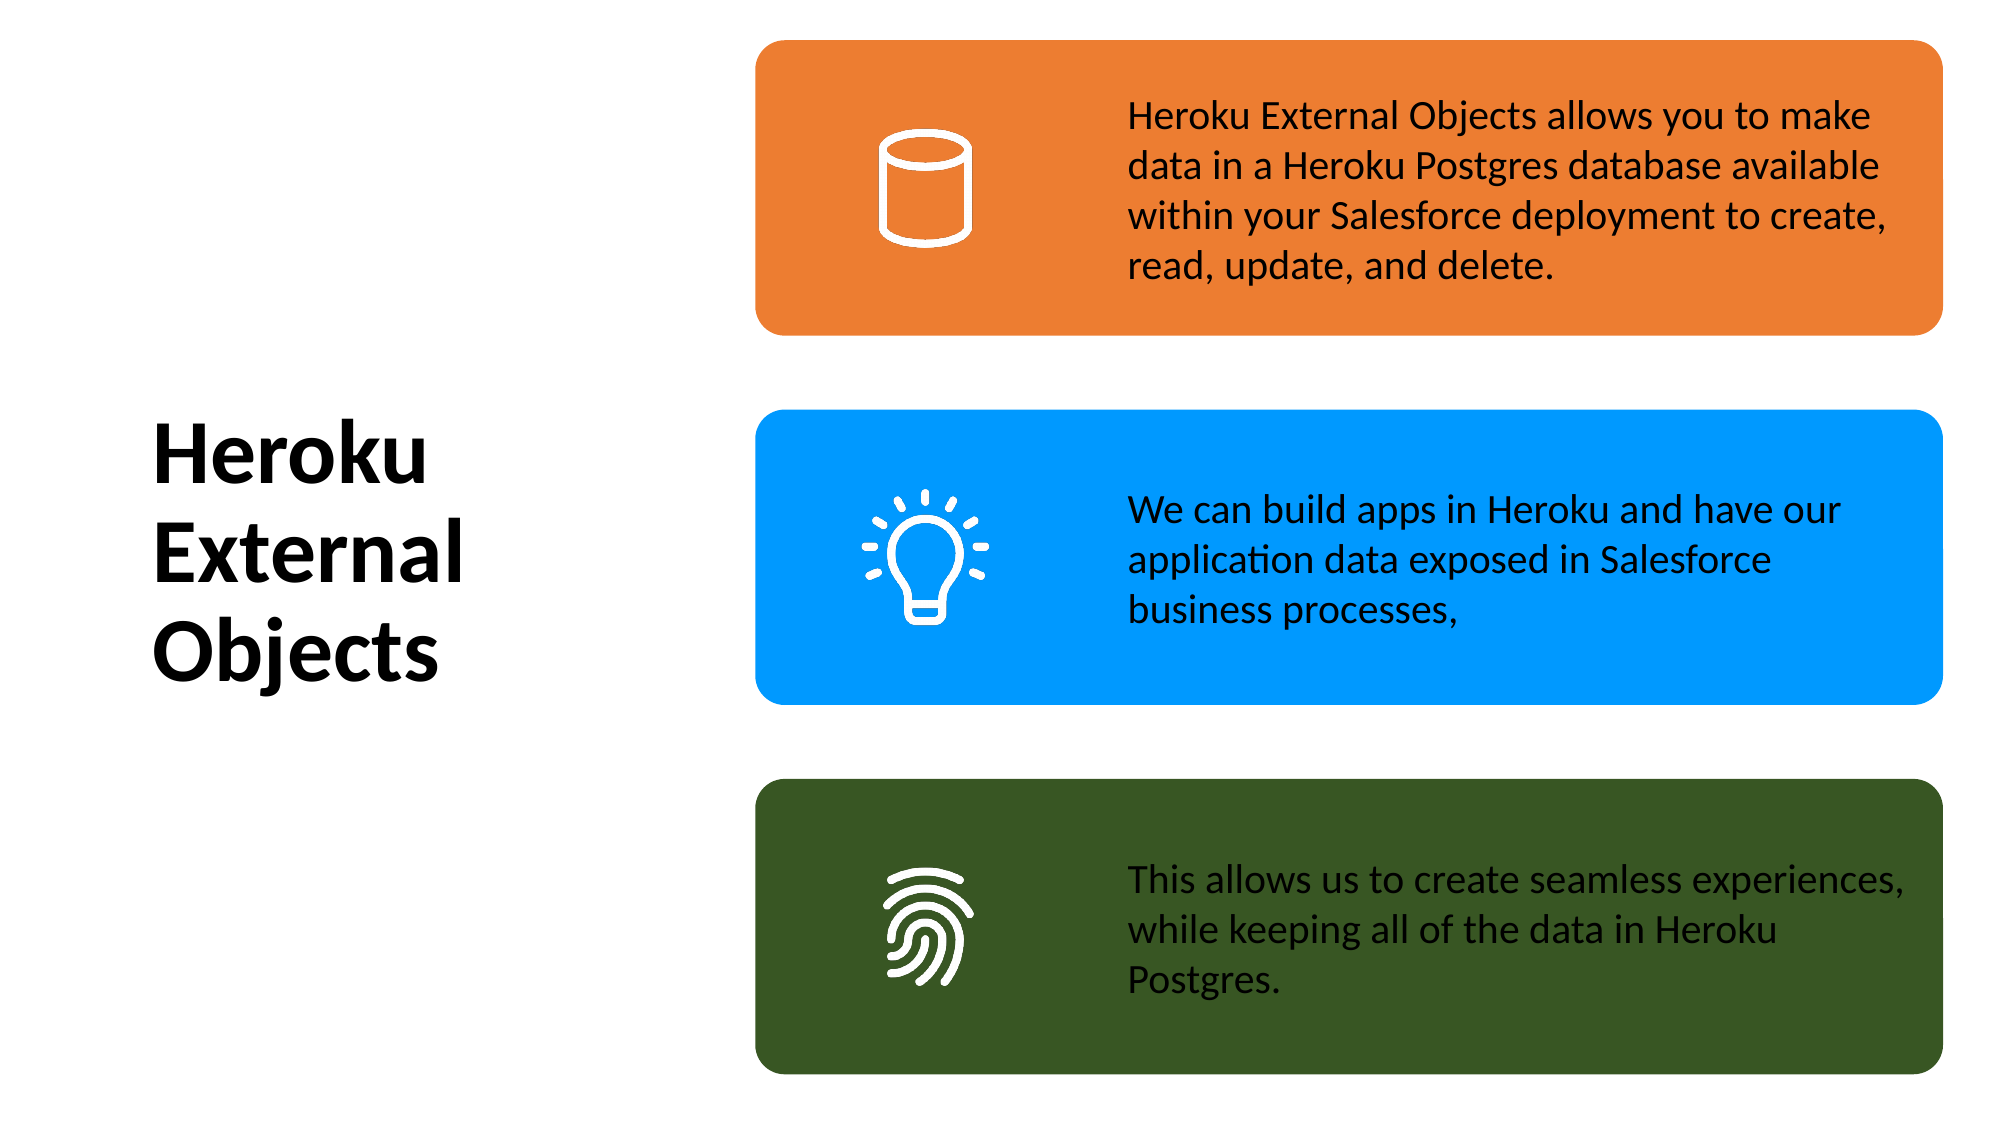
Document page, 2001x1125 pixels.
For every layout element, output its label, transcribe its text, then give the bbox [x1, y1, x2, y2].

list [755, 40, 1944, 1075]
title Heroku External Objects [137, 101, 691, 1005]
